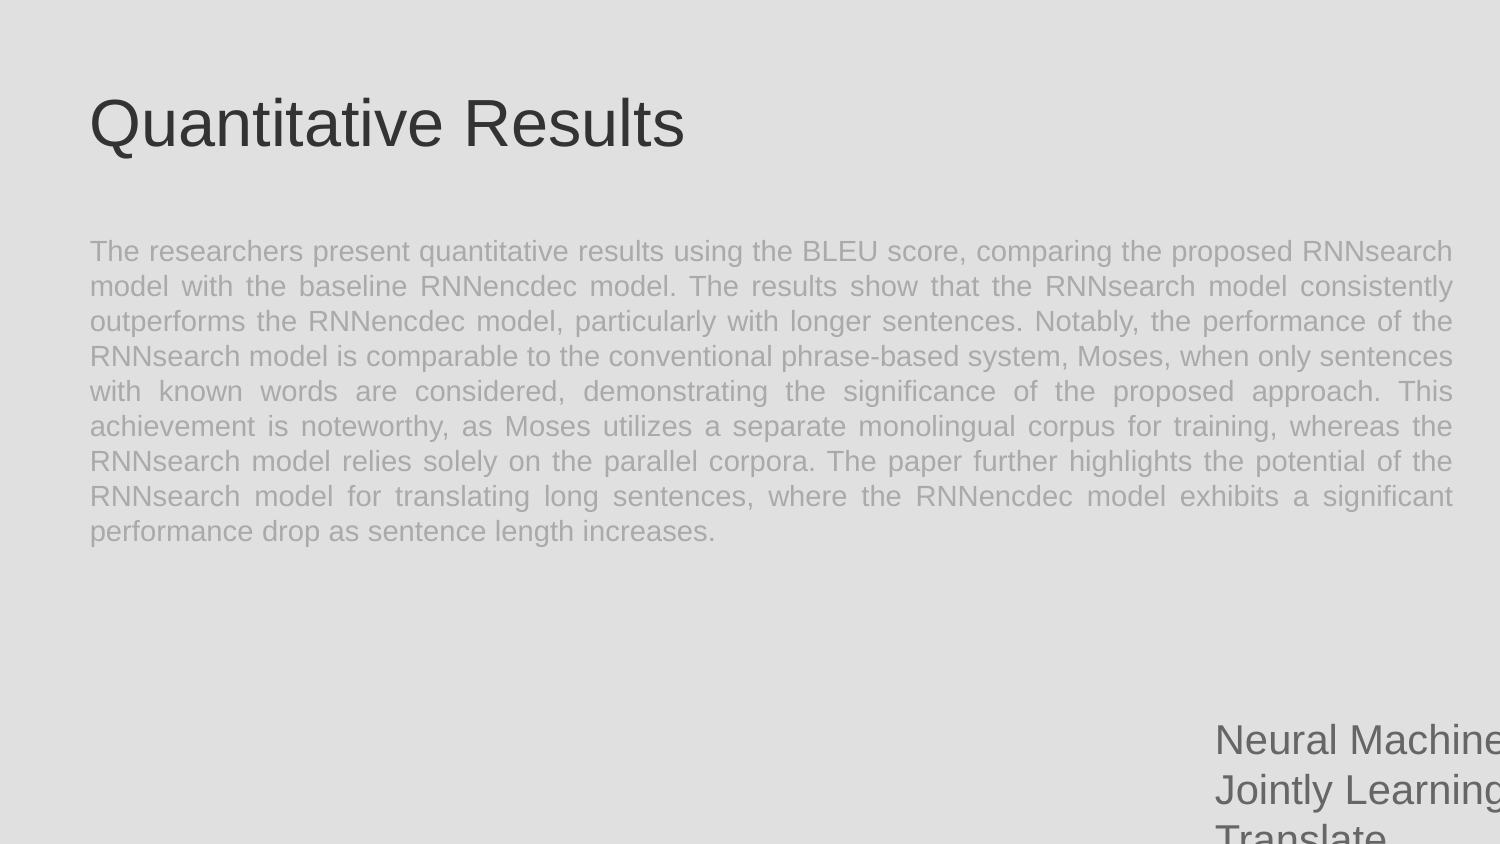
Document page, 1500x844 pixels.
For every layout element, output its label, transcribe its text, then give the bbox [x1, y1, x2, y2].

text_box The researchers present quantitative results using the BLEU score, comparing the proposed RNNsearch model with the baseline RNNencdec model. The results show that the RNNsearch model consistently outperforms the RNNencdec model, particularly with longer sentences. Notably, the performance of the RNNsearch model is comparable to the conventional phrase-based system, Moses, when only sentences with known words are considered, demonstrating the significance of the proposed approach. This achievement is noteworthy, as Moses utilizes a separate monolingual corpus for training, whereas the RNNsearch model relies solely on the parallel corpora. The paper further highlights the potential of the RNNsearch model for translating long sentences, where the RNNencdec model exhibits a significant performance drop as sentence length increases. [74, 224, 1470, 765]
text_box Quantitative Results [74, 44, 1425, 195]
text_box Neural Machine Translation by Jointly Learning to Align and Translate [1199, 749, 1500, 825]
